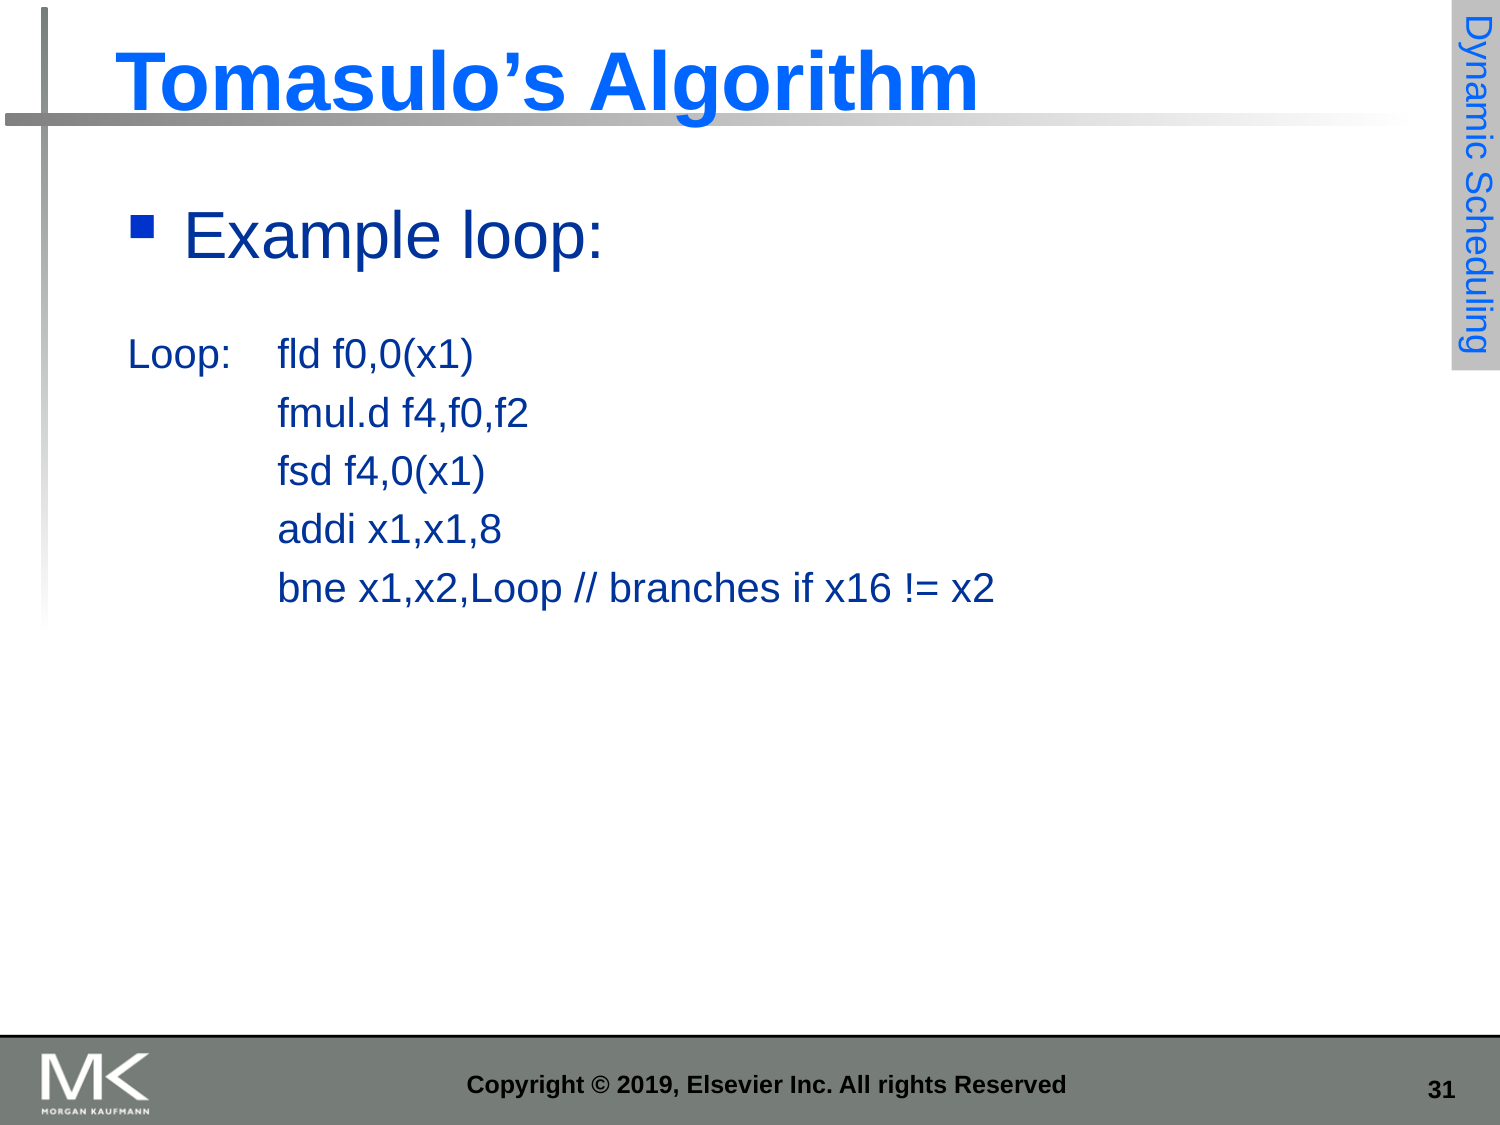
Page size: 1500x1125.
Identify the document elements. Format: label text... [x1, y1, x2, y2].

footer Copyright © 2019, Elsevier Inc. All rights Reserved [170, 1046, 1365, 1106]
title Tomasulo’s Algorithm [100, 17, 1451, 135]
text_box Dynamic Scheduling [1451, 0, 1500, 371]
picture [29, 1046, 160, 1123]
list Example loop: Loop: fld f0,0(x1) fmul.d f4,f0,f2 fsd f4,0(x1) addi x1,x1,8 bne x1,x2,Loop // branches if x16 != x2 [111, 184, 1424, 1024]
